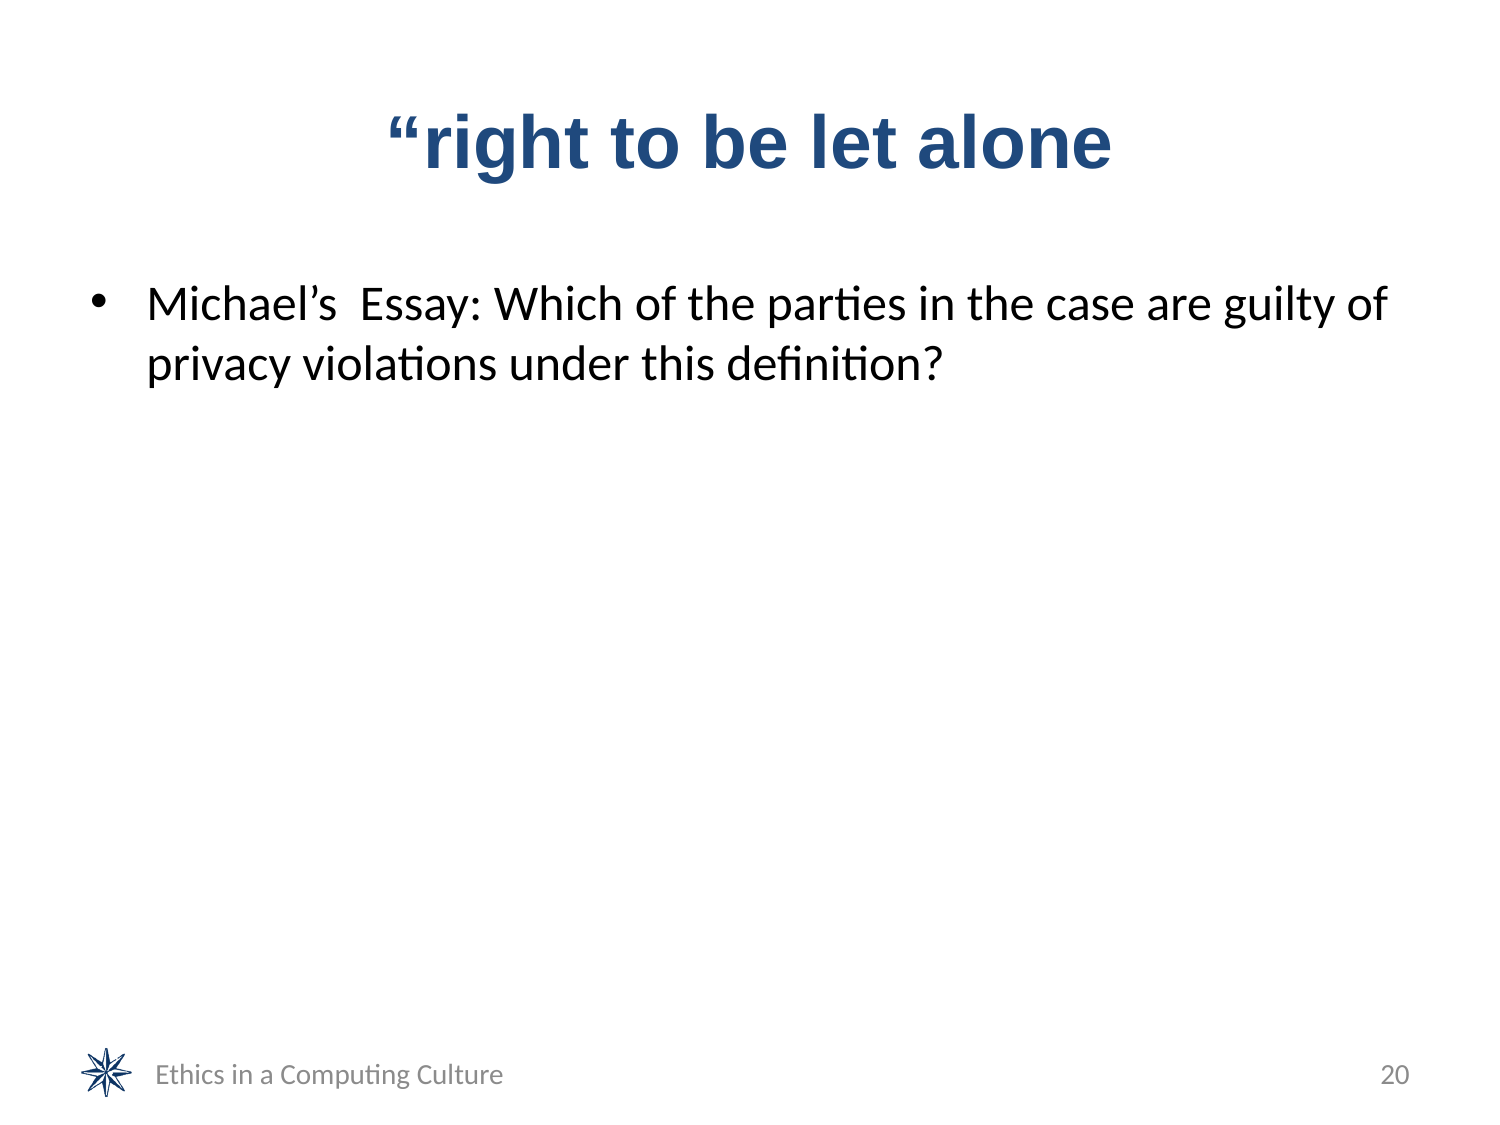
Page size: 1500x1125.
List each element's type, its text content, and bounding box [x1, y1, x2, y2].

slide_number 20 [1074, 1042, 1425, 1103]
footer Ethics in a Computing Culture [140, 1042, 988, 1103]
picture [75, 1042, 138, 1103]
title “right to be let alone [74, 44, 1426, 233]
list Michael’s Essay: Which of the parties in the case are guilty of privacy violations under this definition? [74, 262, 1426, 1006]
